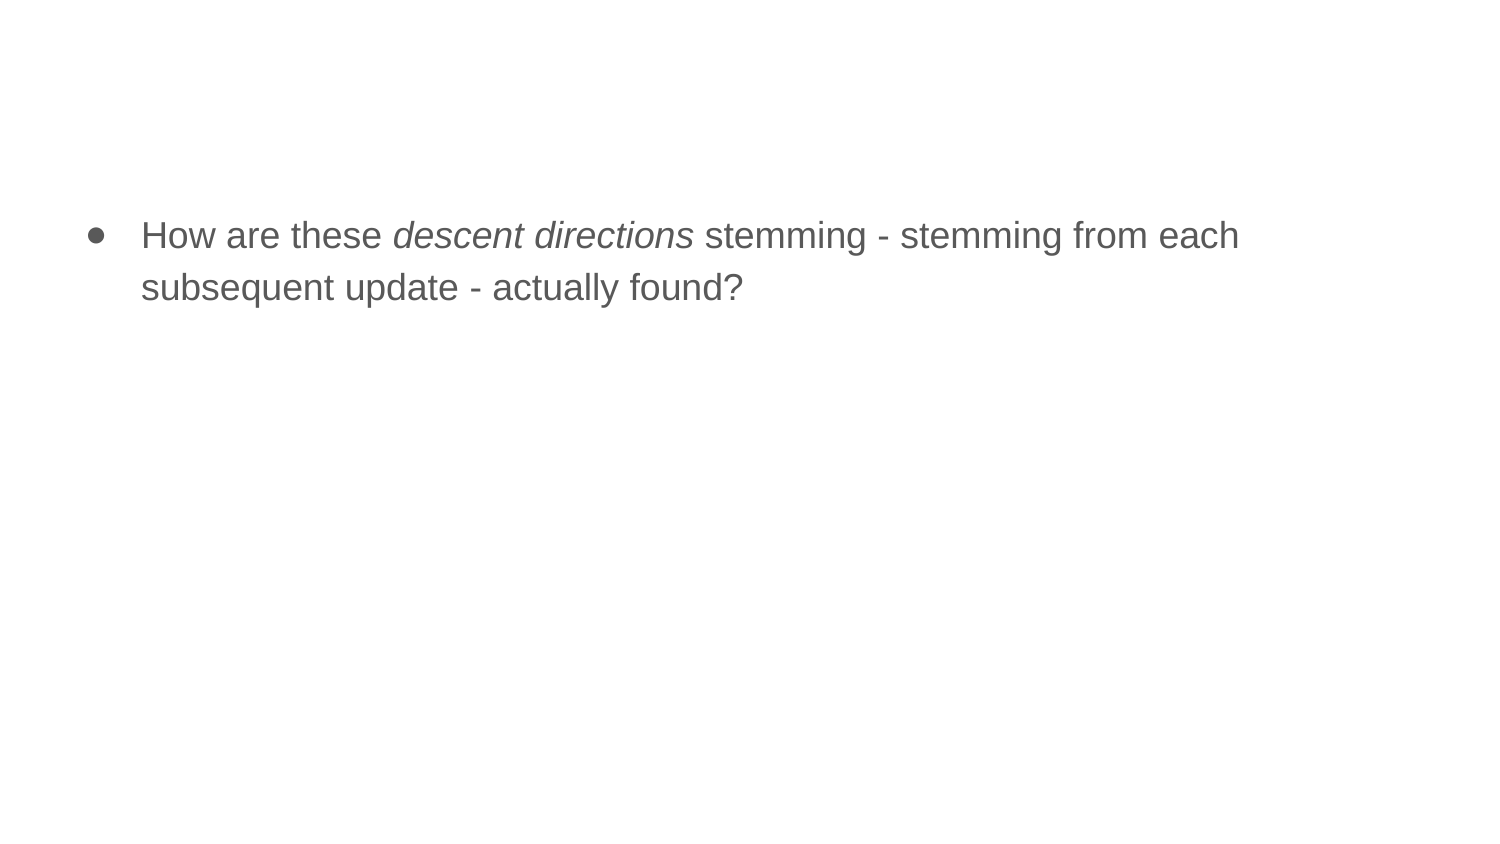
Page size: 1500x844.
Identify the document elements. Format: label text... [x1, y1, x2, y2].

list How are these descent directions stemming - stemming from each subsequent update - actually found? [51, 189, 1449, 750]
